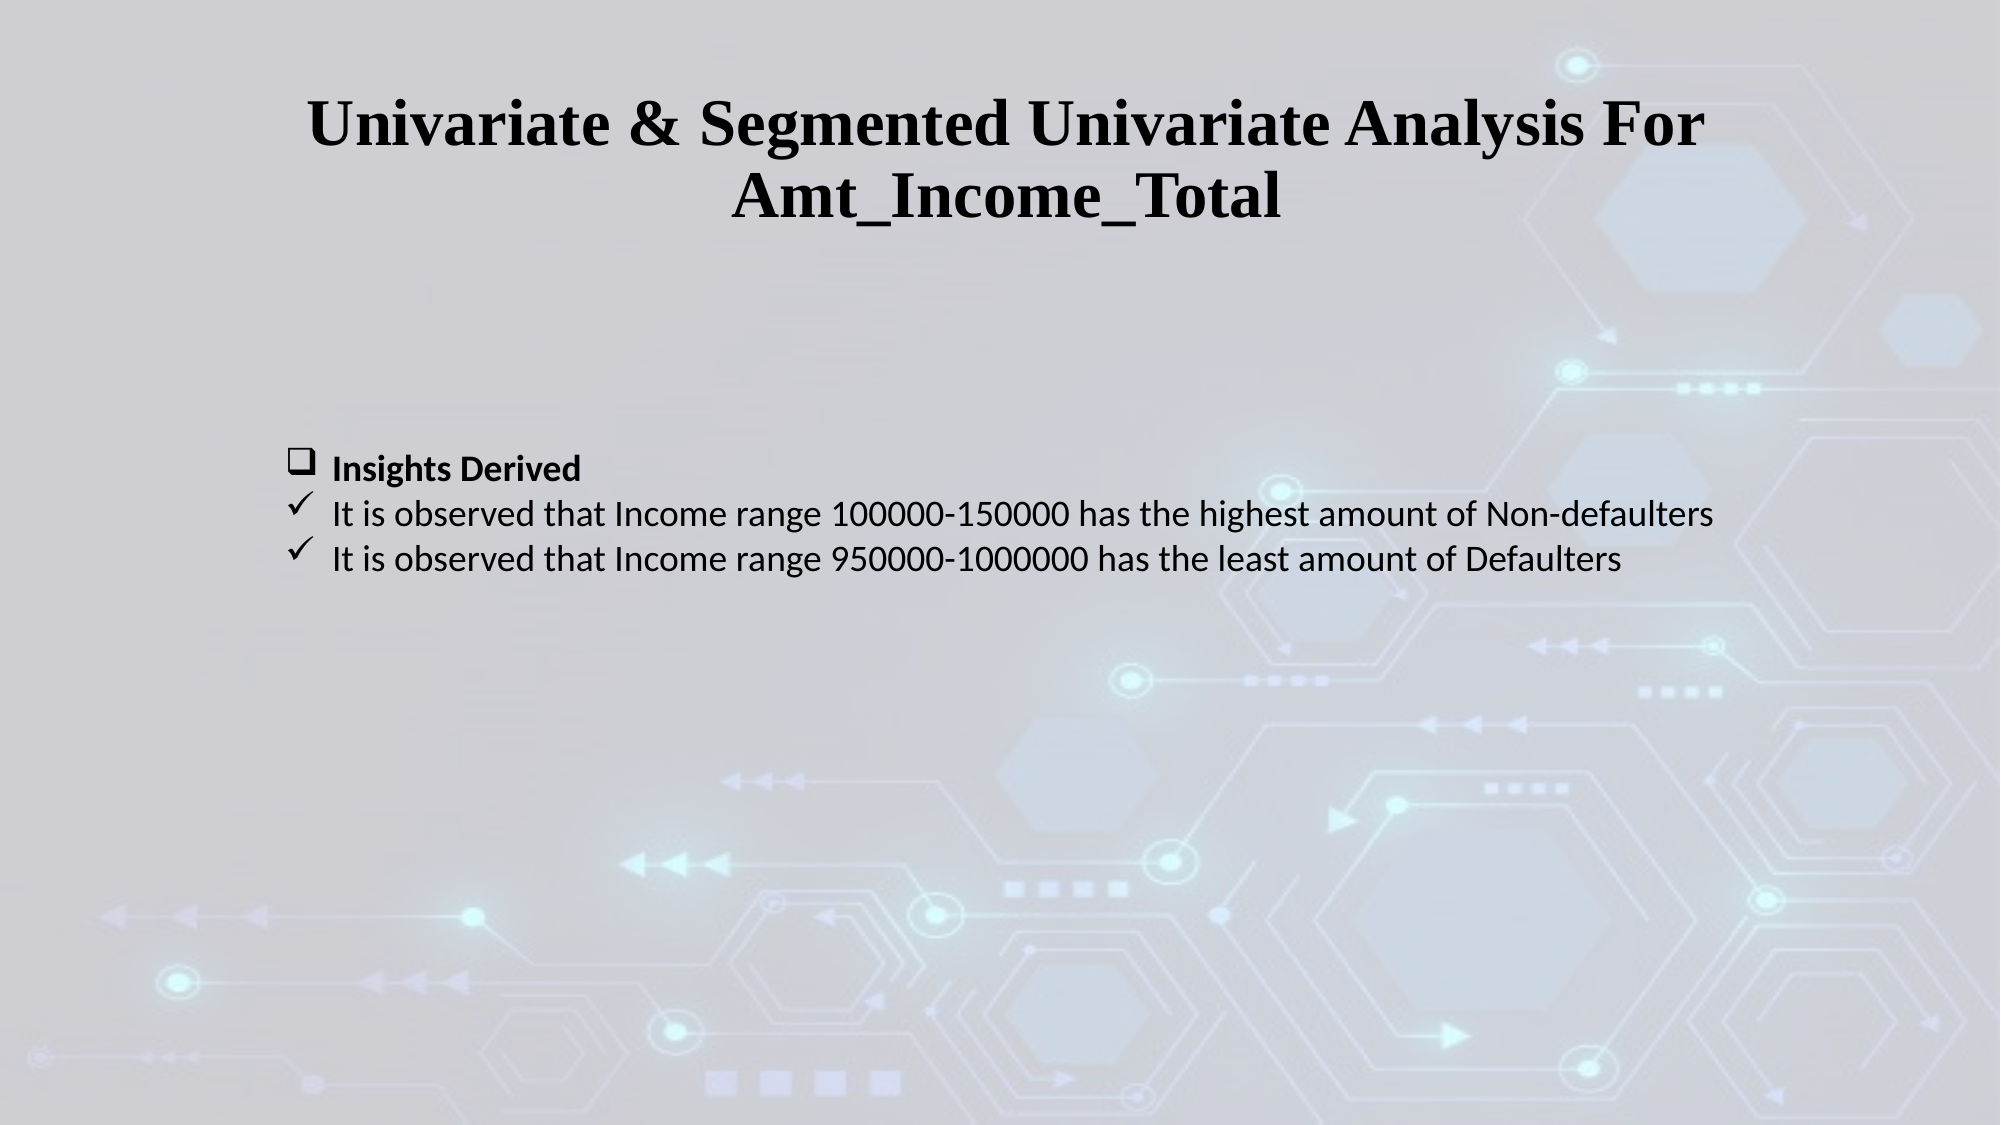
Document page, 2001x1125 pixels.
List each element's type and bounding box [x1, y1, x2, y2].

list [0, 0, 2000, 1125]
